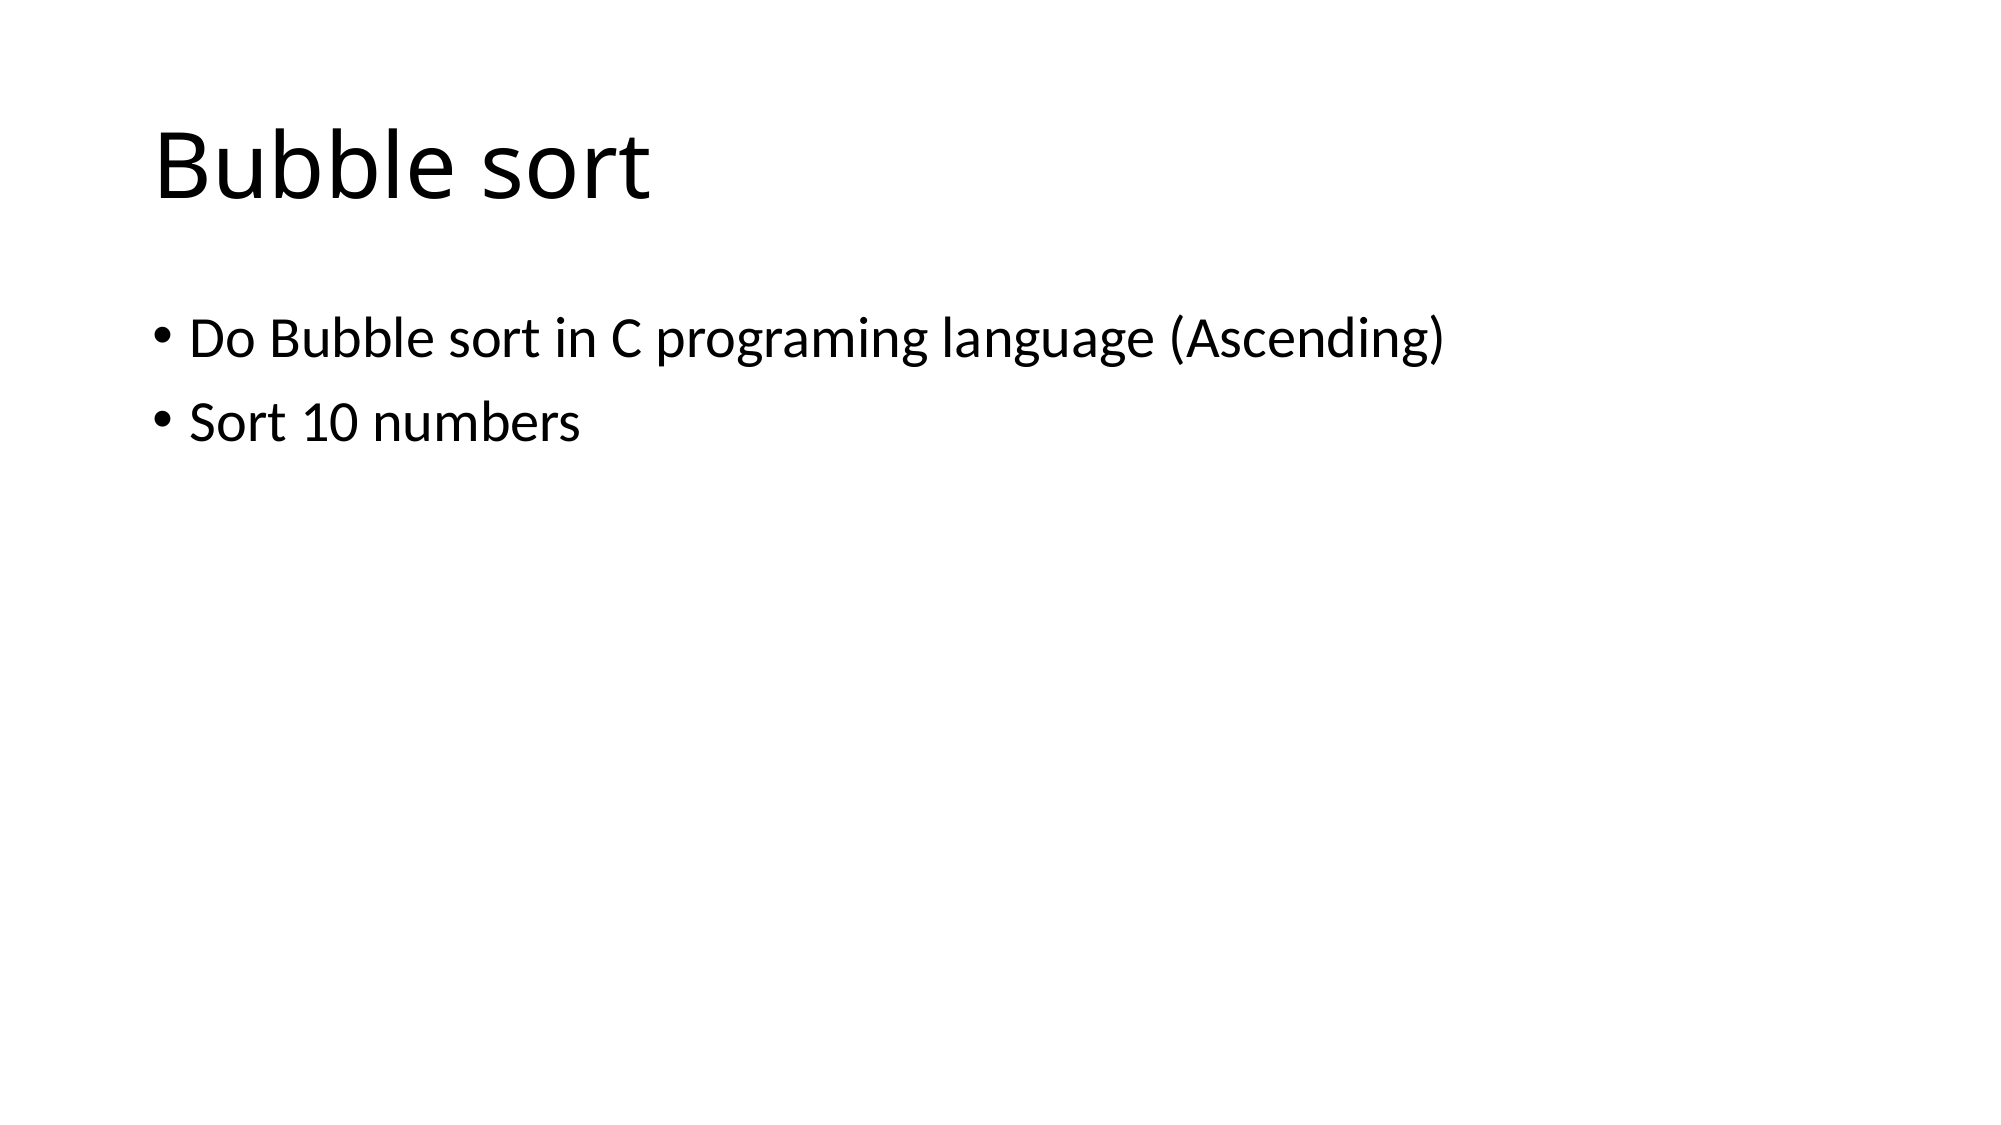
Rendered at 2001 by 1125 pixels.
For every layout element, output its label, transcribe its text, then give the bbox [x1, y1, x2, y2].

title Bubble sort [137, 59, 1863, 278]
list Do Bubble sort in C programing language (Ascending) Sort 10 numbers [137, 299, 1863, 1014]
